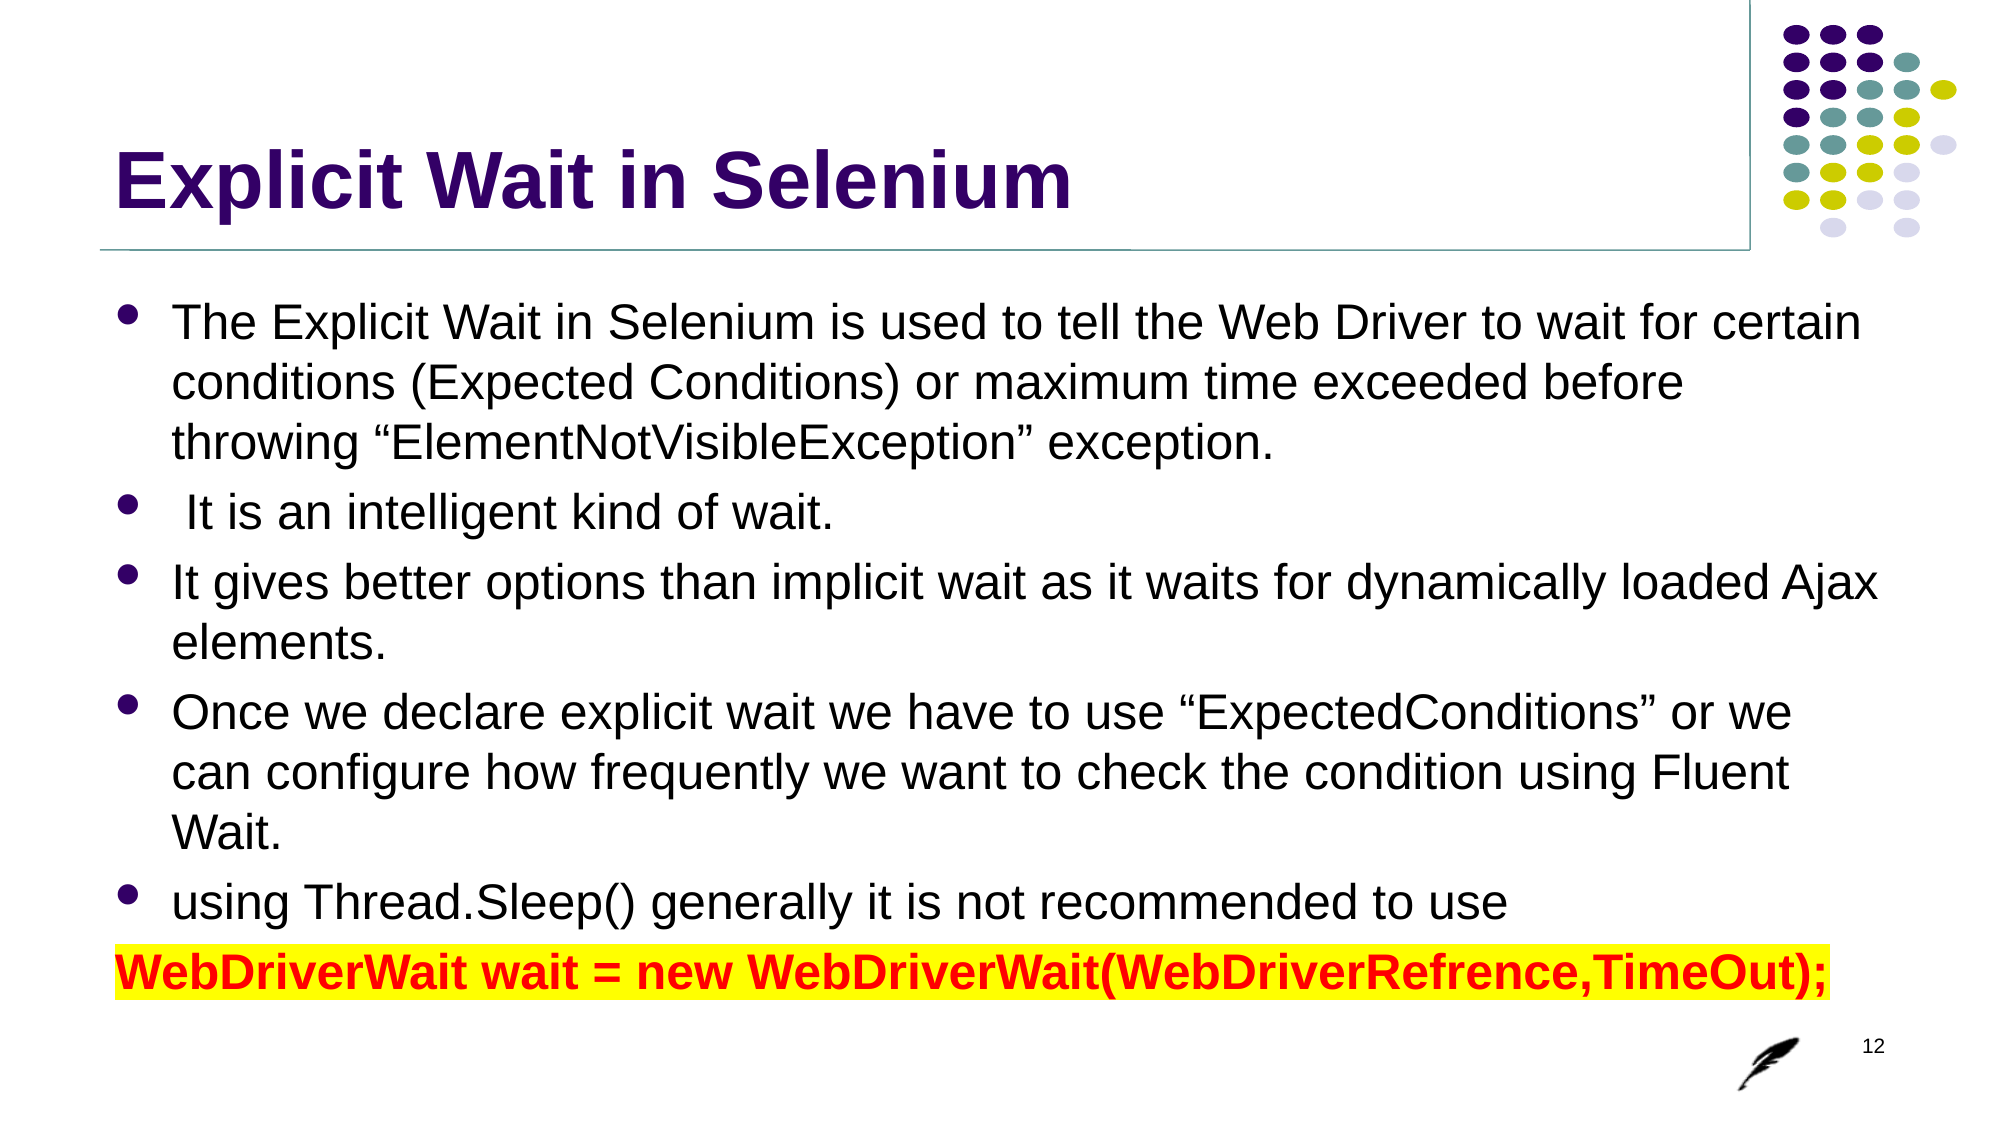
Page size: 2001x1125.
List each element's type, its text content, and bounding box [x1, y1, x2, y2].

list The Explicit Wait in Selenium is used to tell the Web Driver to wait for certain conditions (Expected Conditions) or maximum time exceeded before throwing “ElementNotVisibleException” exception. It is an intelligent kind of wait. It gives better options than implicit wait as it waits for dynamically loaded Ajax elements. Once we declare explicit wait we have to use “ExpectedConditions” or we can configure how frequently we want to check the condition using Fluent Wait. using Thread.Sleep() generally it is not recommended to use WebDriverWait wait = new WebDriverWait(WebDriverRefrence,TimeOut); [99, 282, 1900, 1006]
title Explicit Wait in Selenium [99, 20, 1750, 233]
slide_number 12 [1433, 1025, 1900, 1100]
